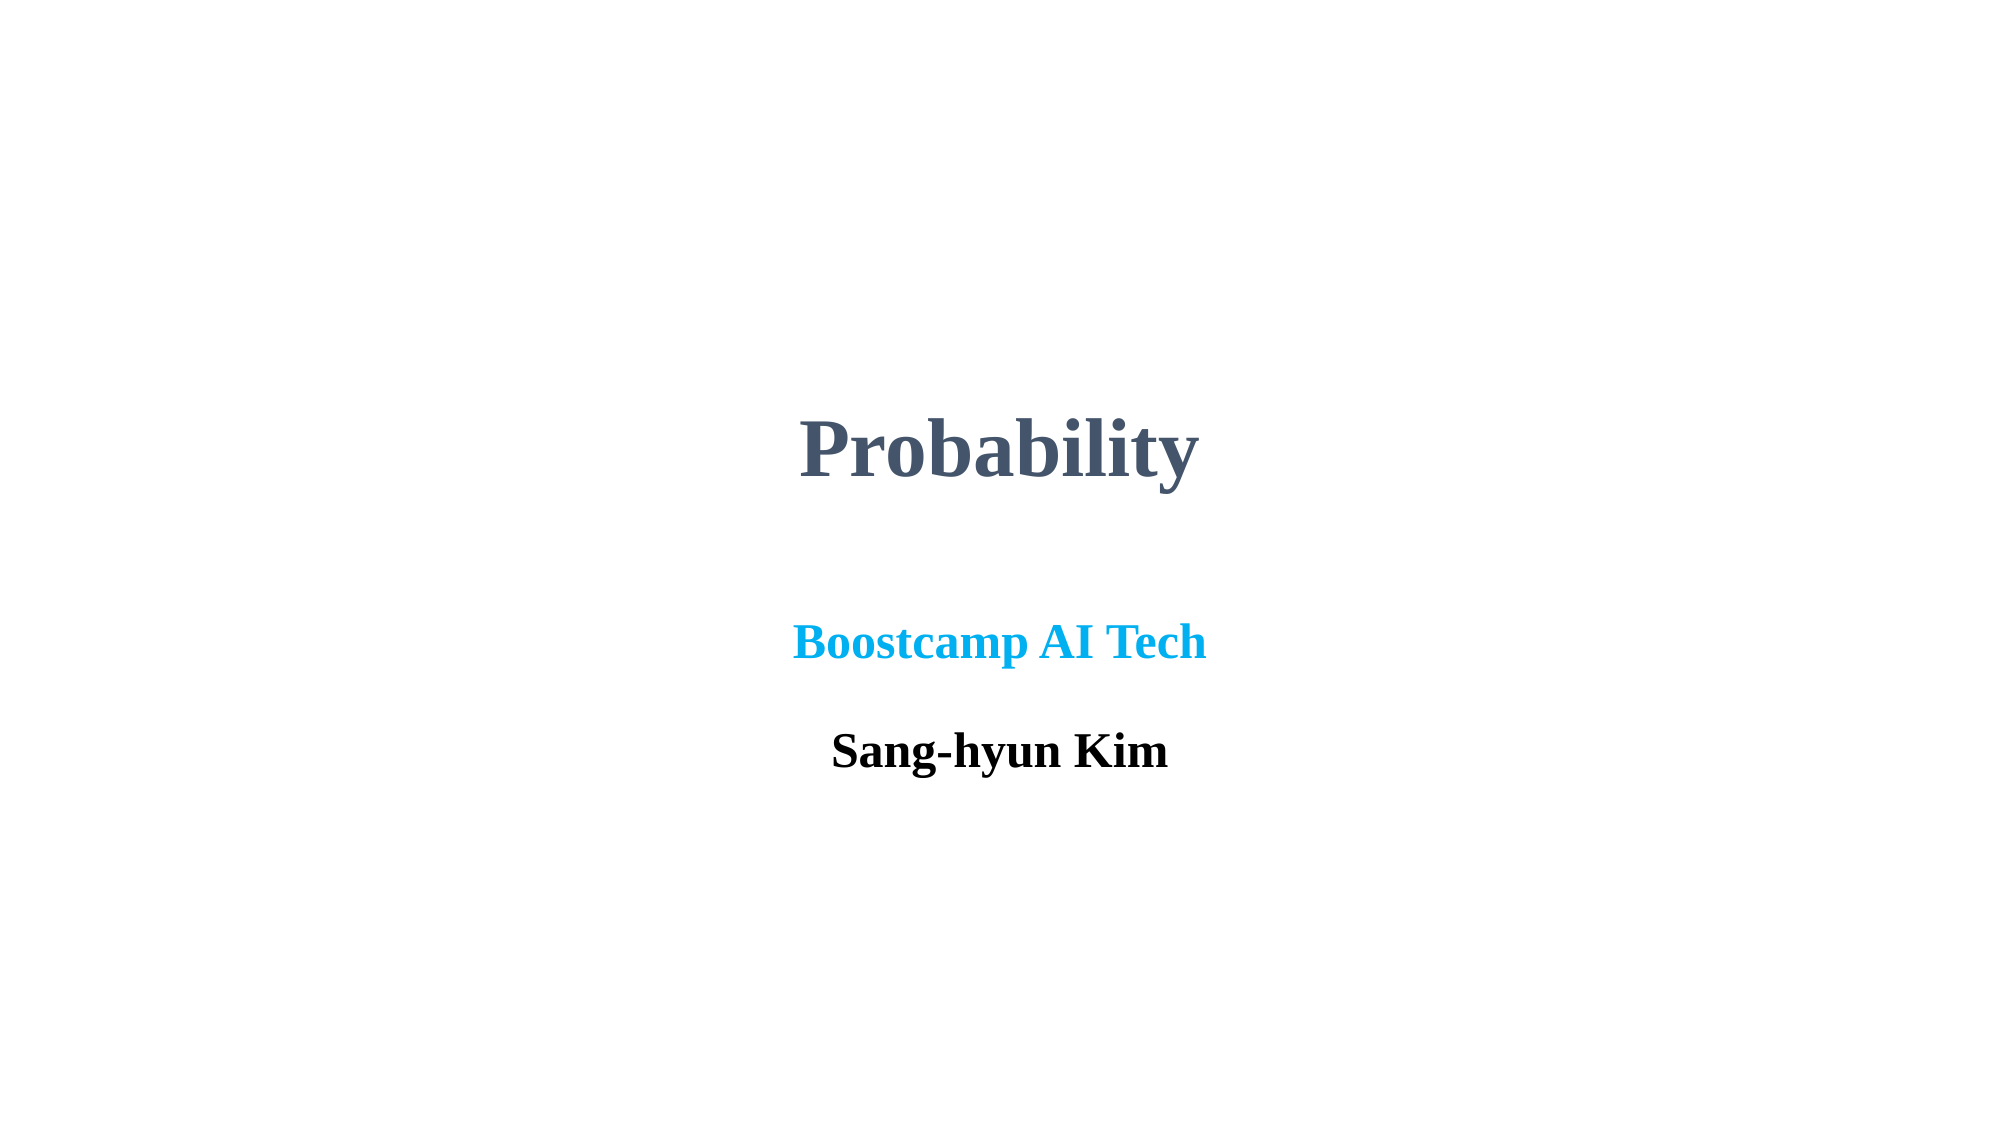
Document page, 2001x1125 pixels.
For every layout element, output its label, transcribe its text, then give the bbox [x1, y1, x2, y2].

title Probability Boostcamp AI Tech Sang-hyun Kim [137, 59, 1863, 1033]
